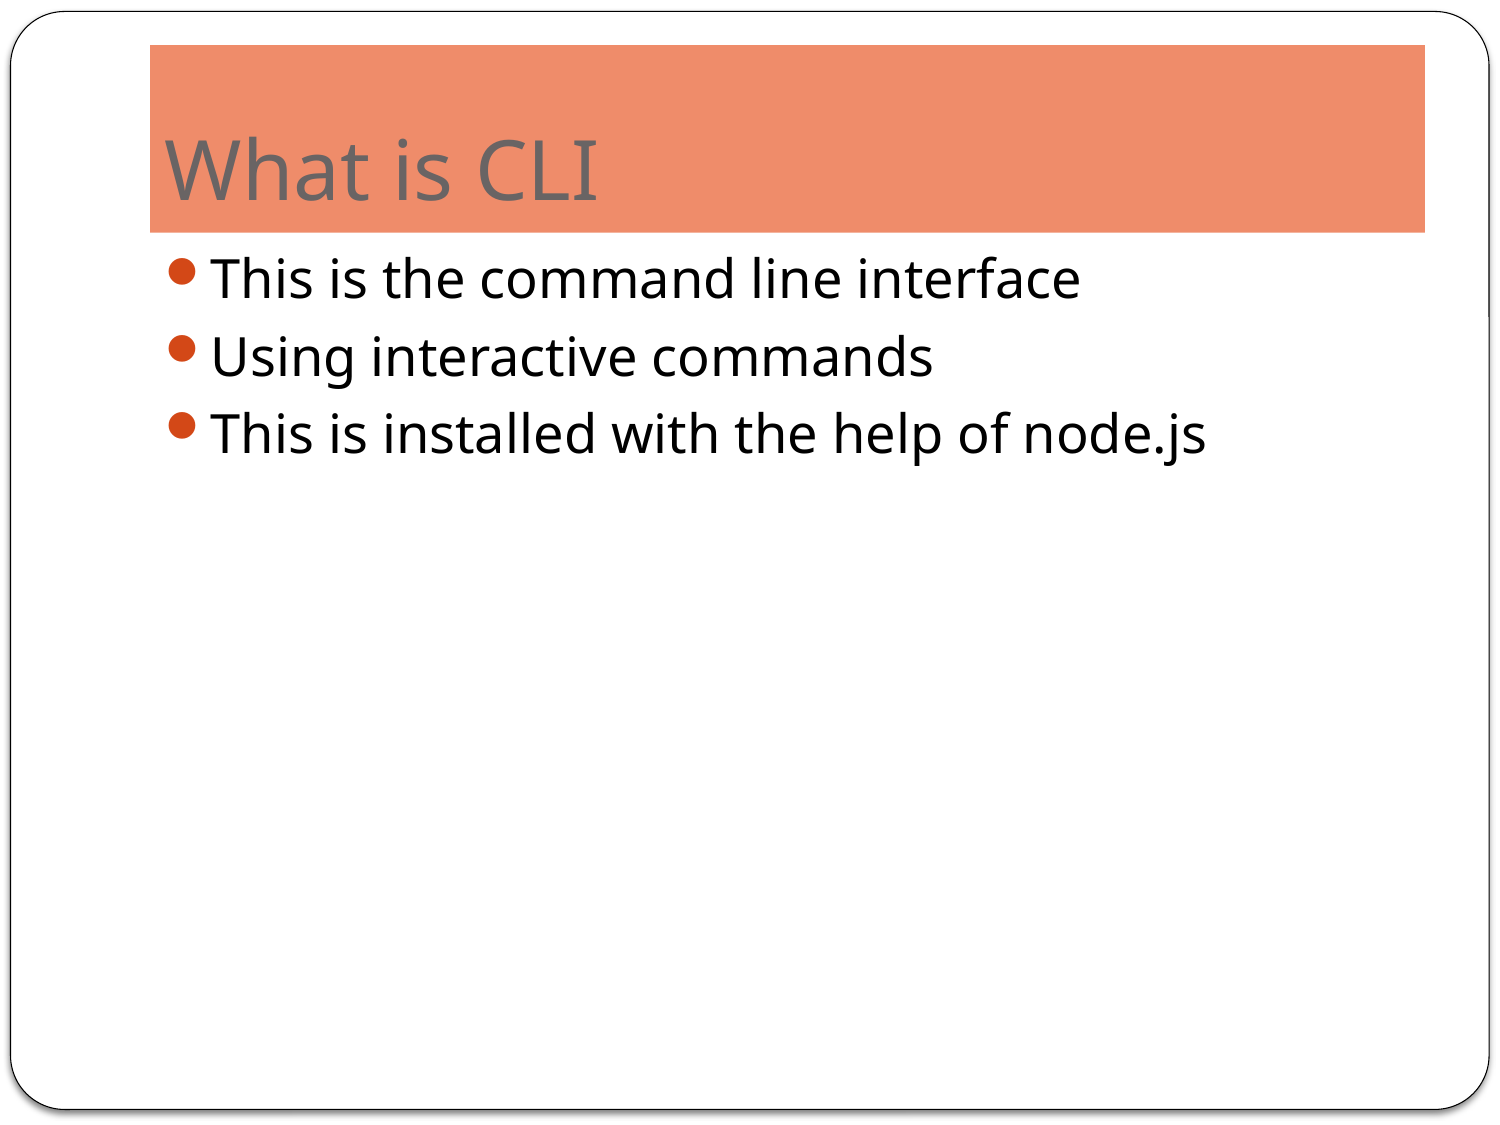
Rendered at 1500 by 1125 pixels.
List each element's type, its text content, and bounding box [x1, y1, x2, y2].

list This is the command line interface Using interactive commands This is installed with the help of node.js [150, 237, 1425, 988]
title What is CLI [150, 45, 1425, 233]
